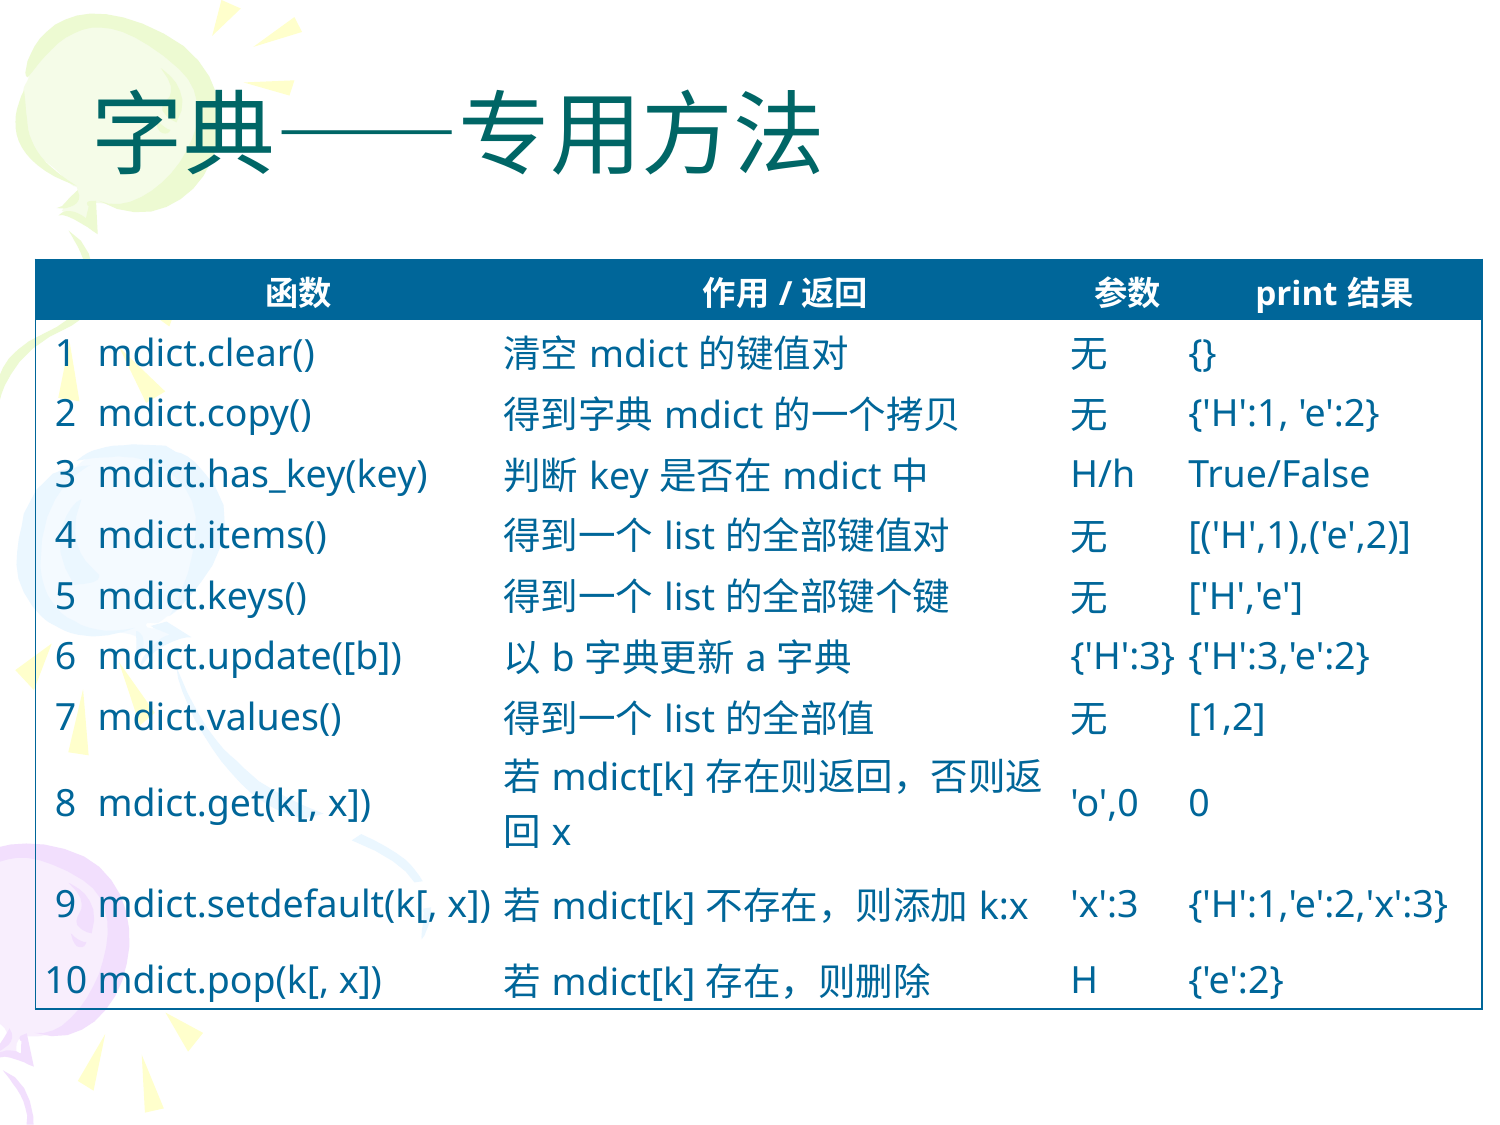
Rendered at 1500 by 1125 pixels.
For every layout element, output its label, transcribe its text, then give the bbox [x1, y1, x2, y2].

table_header 函数 [96, 260, 502, 320]
table_cell {'H':3} [1069, 624, 1187, 685]
table_cell 无 [1069, 503, 1187, 563]
table_cell 无 [1069, 381, 1187, 442]
table_cell True/False [1187, 442, 1481, 503]
table_cell 4 [36, 503, 96, 563]
table_cell mdict.get(k[, x]) [96, 746, 502, 856]
table_cell 若mdict[k]存在，则删除 [502, 948, 1069, 1008]
table_cell 若mdict[k]不存在，则添加k:x [502, 856, 1069, 948]
table_cell mdict.keys() [96, 563, 502, 624]
table_cell 判断key是否在mdict中 [502, 442, 1069, 503]
table_cell 0 [1187, 746, 1481, 856]
table_cell 'o',0 [1069, 746, 1187, 856]
table_cell 无 [1069, 320, 1187, 381]
table_cell {} [1187, 320, 1481, 381]
table_cell 得到一个list的全部键值对 [502, 503, 1069, 563]
table_cell 若mdict[k]存在则返回，否则返回x [502, 746, 1069, 856]
table_header 参数 [1069, 260, 1187, 320]
table_cell 以b字典更新a字典 [502, 624, 1069, 685]
table_header 作用/返回 [502, 260, 1069, 320]
table_cell 无 [1069, 563, 1187, 624]
table_cell 9 [36, 856, 96, 948]
table_cell 'x':3 [1069, 856, 1187, 948]
table_cell H/h [1069, 442, 1187, 503]
table_cell 得到一个list的全部值 [502, 685, 1069, 746]
table_cell 2 [36, 381, 96, 442]
table_cell 3 [36, 442, 96, 503]
table_cell {'H':1, 'e':2} [1187, 381, 1481, 442]
table_cell 得到一个list的全部键个键 [502, 563, 1069, 624]
table_cell mdict.pop(k[, x]) [96, 948, 502, 1008]
table_cell mdict.values() [96, 685, 502, 746]
table_cell H [1069, 948, 1187, 1008]
table_cell 1 [36, 320, 96, 381]
table_header [36, 260, 96, 320]
table_header print结果 [1187, 260, 1481, 320]
table_cell {'H':1,'e':2,'x':3} [1187, 856, 1481, 948]
table_cell [1,2] [1187, 685, 1481, 746]
table_cell 得到字典mdict的一个拷贝 [502, 381, 1069, 442]
table_cell 7 [36, 685, 96, 746]
table_cell {'e':2} [1187, 948, 1481, 1008]
table_cell mdict.copy() [96, 381, 502, 442]
table_cell mdict.has_key(key) [96, 442, 502, 503]
table_cell 8 [36, 746, 96, 856]
table_cell 5 [36, 563, 96, 624]
table_cell mdict.clear() [96, 320, 502, 381]
table_cell 10 [36, 948, 96, 1008]
table_cell ['H','e'] [1187, 563, 1481, 624]
table_cell mdict.items() [96, 503, 502, 563]
table_cell 清空mdict的键值对 [502, 320, 1069, 381]
table_cell [('H',1),('e',2)] [1187, 503, 1481, 563]
table_cell {'H':3,'e':2} [1187, 624, 1481, 685]
table_cell mdict.setdefault(k[, x]) [96, 856, 502, 948]
table_cell 6 [36, 624, 96, 685]
table_cell mdict.update([b]) [96, 624, 502, 685]
table_cell 无 [1069, 685, 1187, 746]
title 字典——专用方法 [76, 89, 1428, 196]
